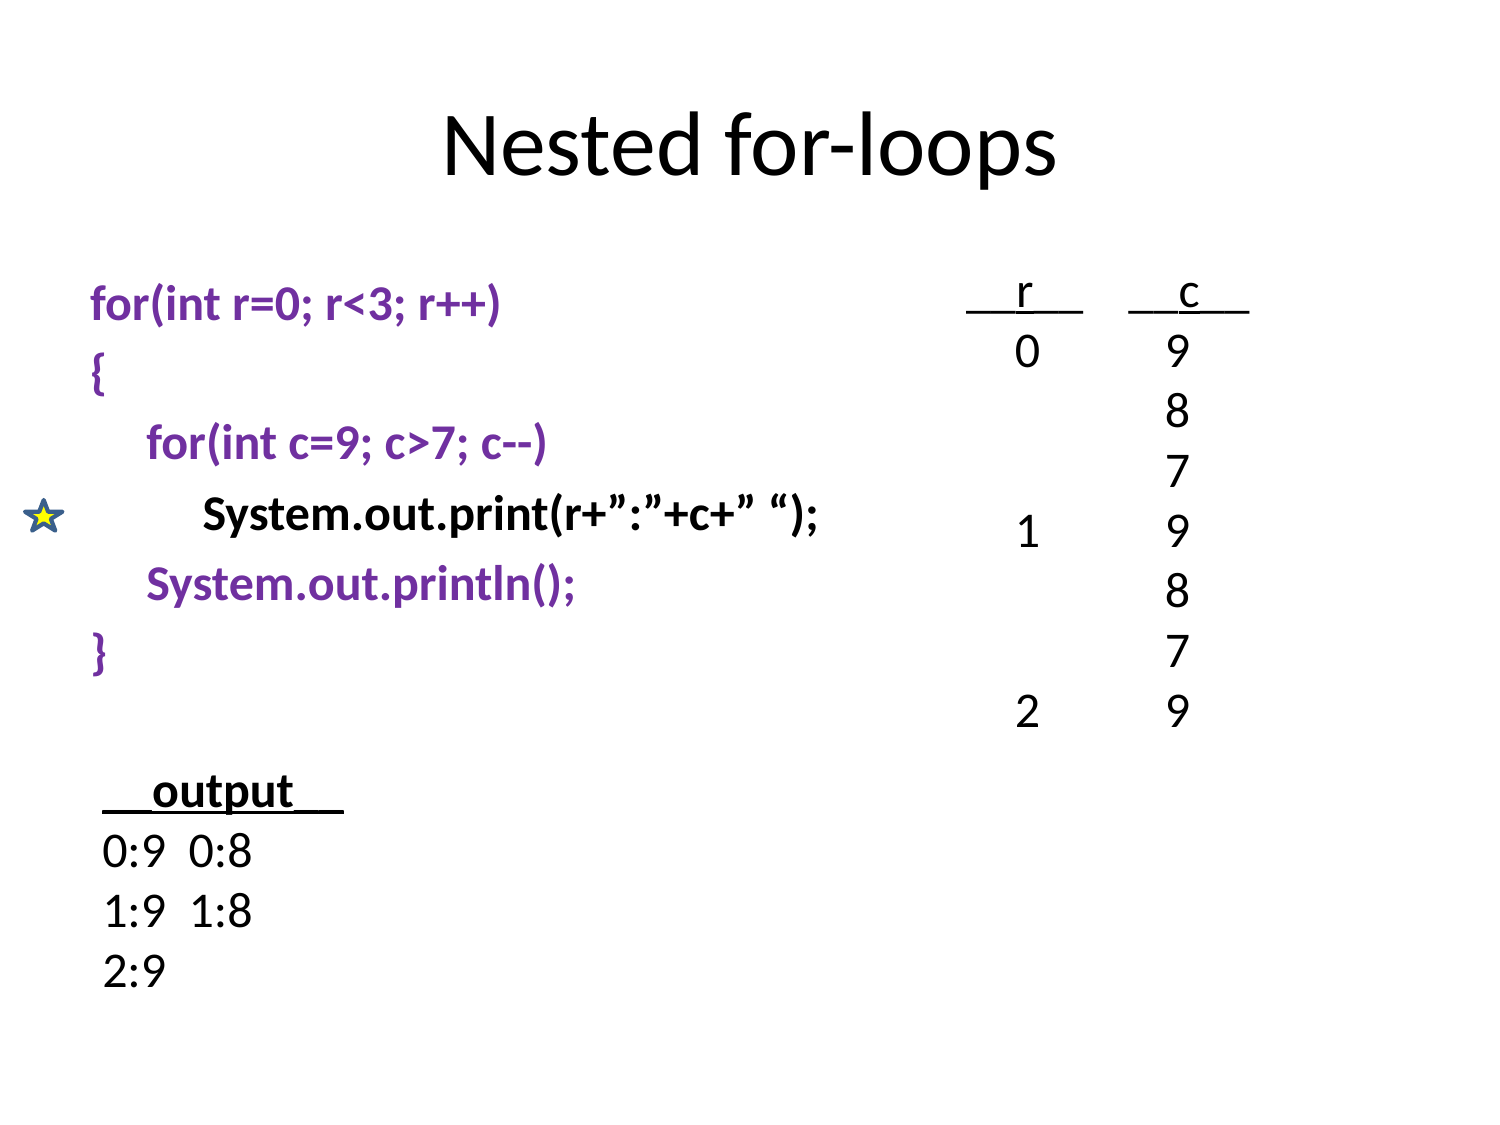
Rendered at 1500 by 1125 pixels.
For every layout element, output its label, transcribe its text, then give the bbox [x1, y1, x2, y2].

list for(int r=0; r<3; r++) { for(int c=9; c>7; c--) System.out.print(r+”:”+c+” “); System.out.println(); } [75, 262, 849, 738]
text_box __r__ __c__ 0 9 8 7 1 9 8 7 2 9 [849, 249, 1400, 865]
title Nested for-loops [75, 45, 1425, 233]
text_box [22, 497, 65, 533]
text_box __output__ 0:9 0:8 1:9 1:8 2:9 [87, 749, 700, 1110]
